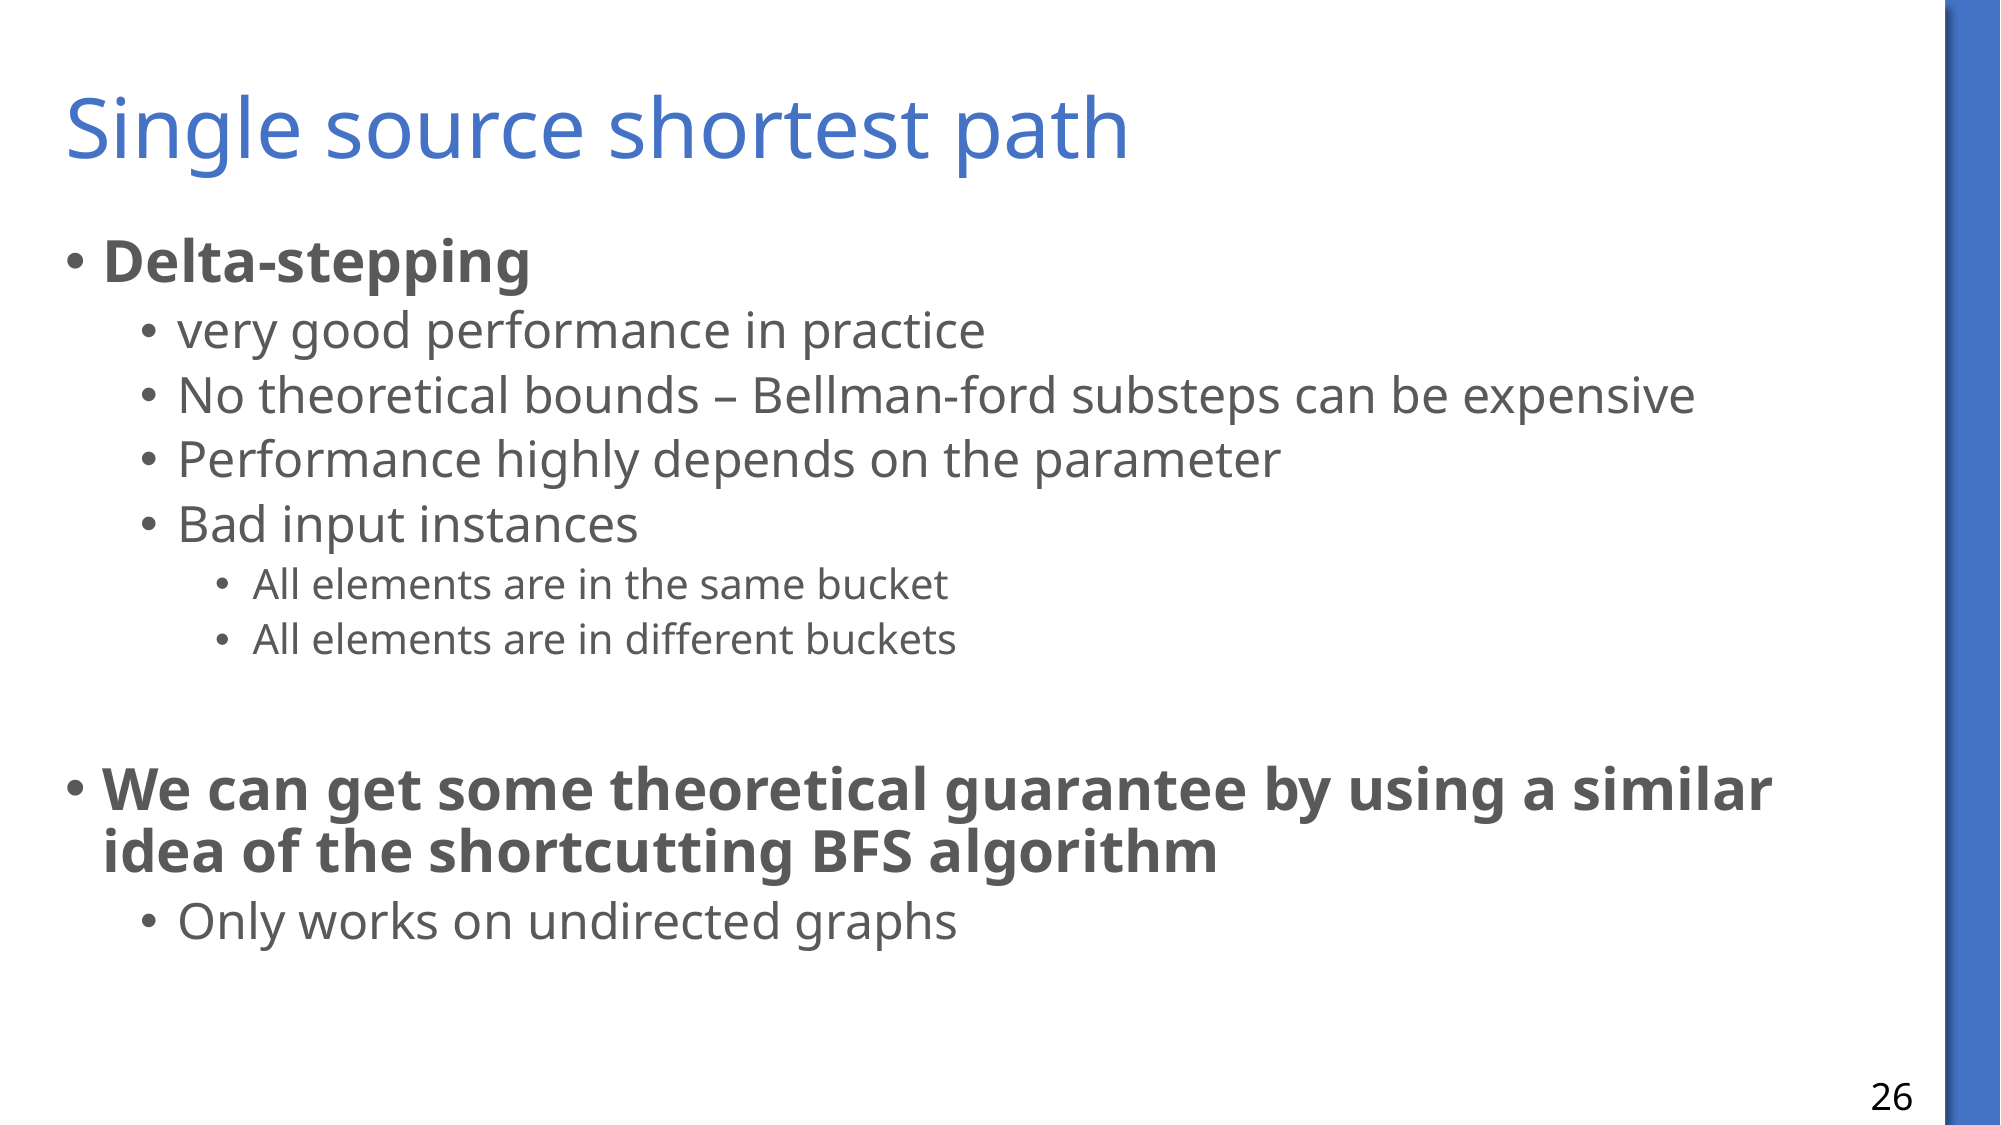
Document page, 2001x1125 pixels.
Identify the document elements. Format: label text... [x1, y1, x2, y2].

slide_number 26 [1855, 1065, 1985, 1125]
title Single source shortest path [50, 75, 1900, 188]
